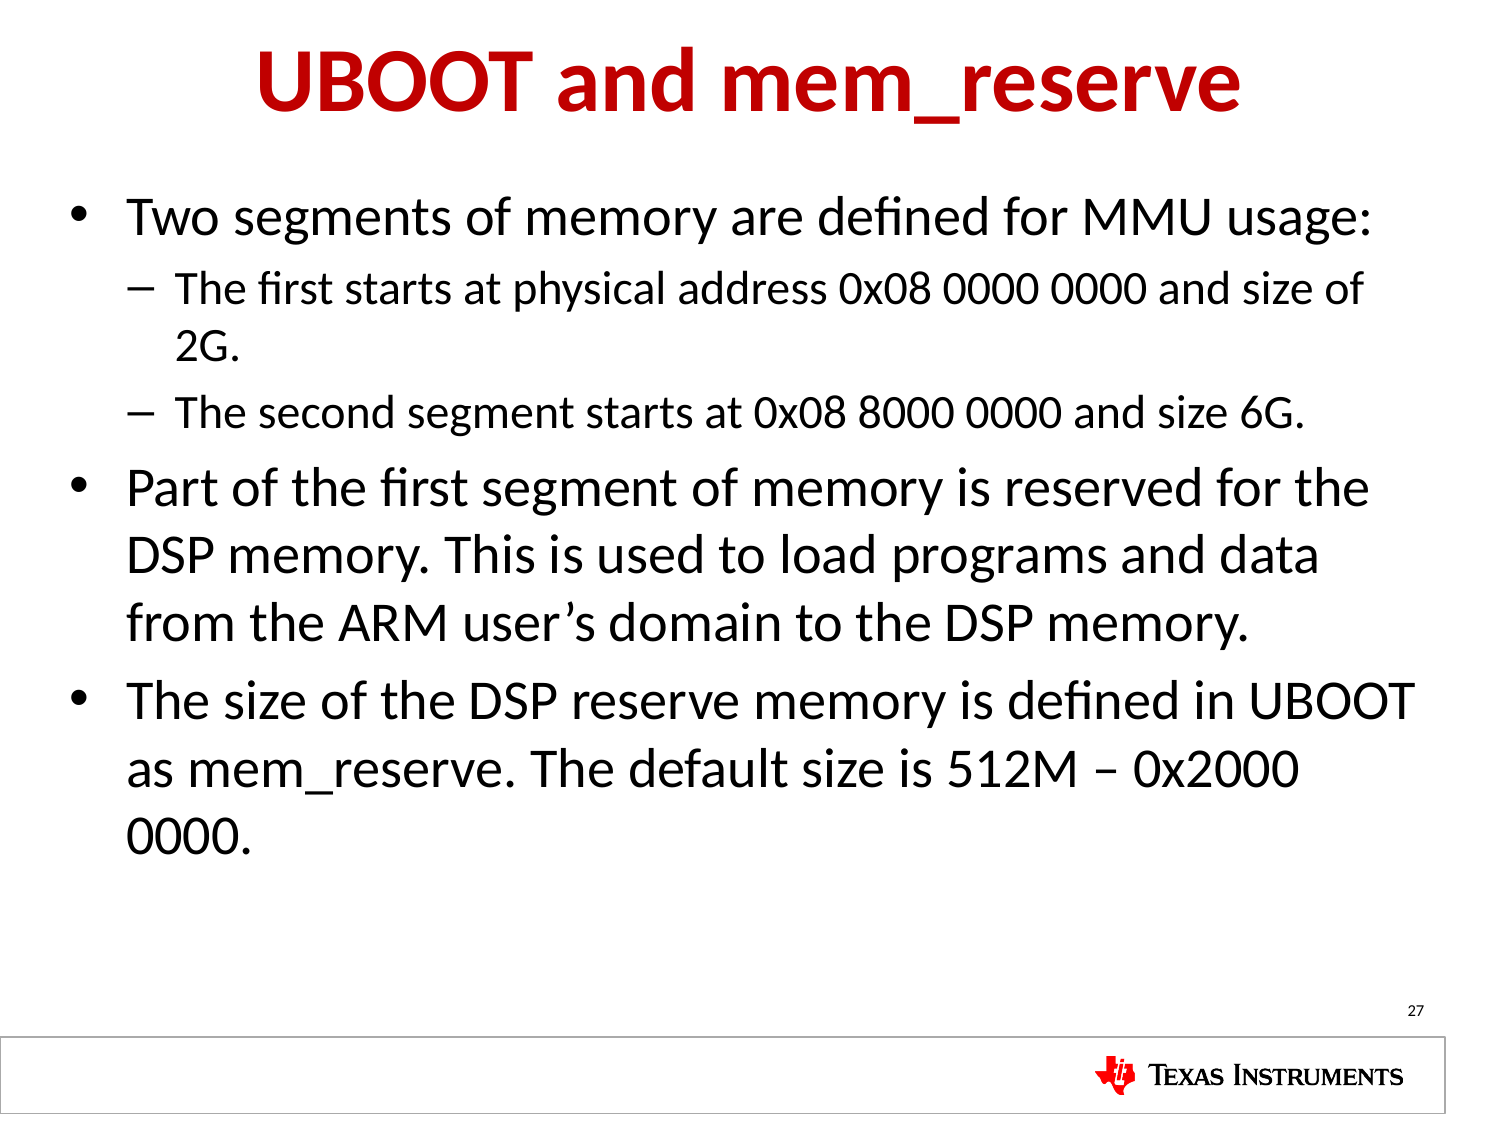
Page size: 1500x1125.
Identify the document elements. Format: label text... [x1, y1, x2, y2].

list Two segments of memory are defined for MMU usage: The first starts at physical address 0x08 0000 0000 and size of 2G. The second segment starts at 0x08 8000 0000 and size 6G. Part of the first segment of memory is reserved for the DSP memory. This is used to load programs and data from the ARM user’s domain to the DSP memory. The size of the DSP reserve memory is defined in UBOOT as mem_reserve. The default size is 512M – 0x2000 0000. [54, 171, 1444, 1034]
picture [1095, 1056, 1403, 1095]
title UBOOT and mem_reserve [74, 12, 1426, 138]
slide_number 27 [1089, 992, 1440, 1027]
